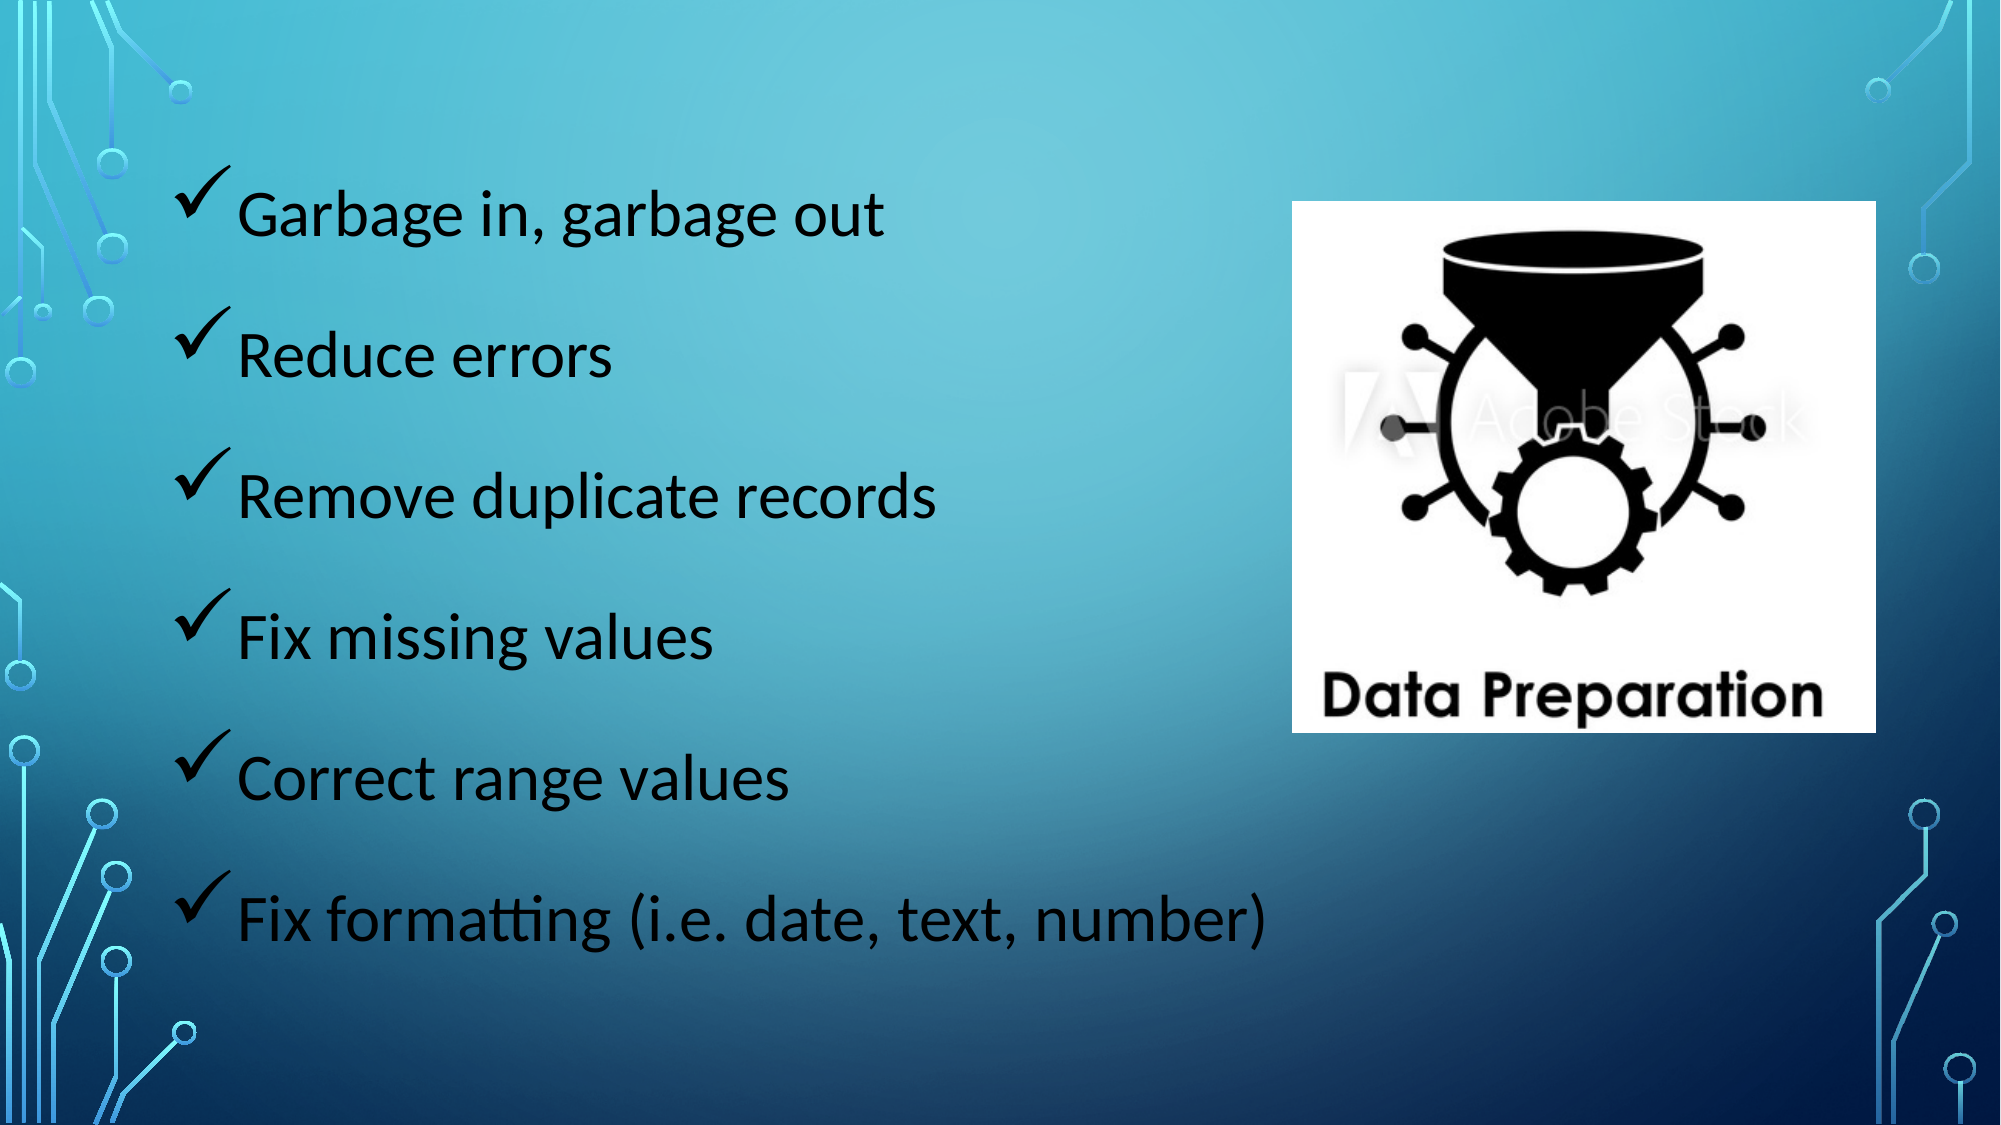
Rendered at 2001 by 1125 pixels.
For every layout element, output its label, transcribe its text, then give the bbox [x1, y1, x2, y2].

list Garbage in, garbage out Reduce errors Remove duplicate records Fix missing values Correct range values Fix formatting (i.e. date, text, number) [153, 122, 1984, 1035]
picture [1291, 201, 1877, 733]
